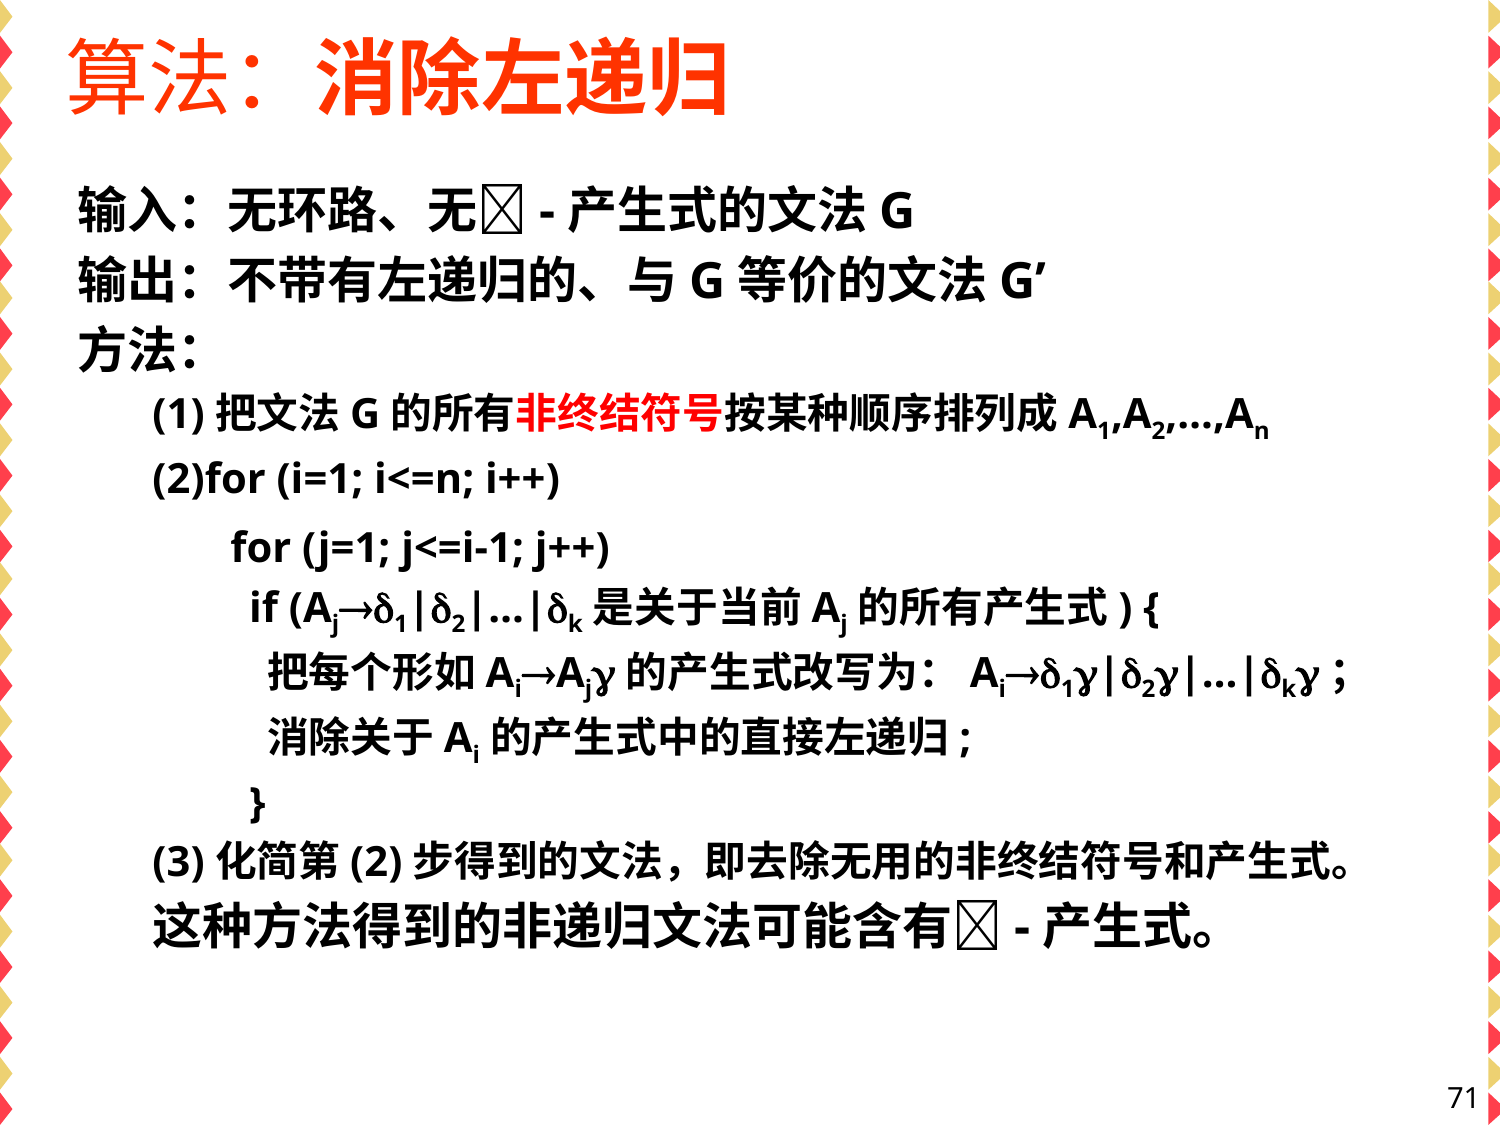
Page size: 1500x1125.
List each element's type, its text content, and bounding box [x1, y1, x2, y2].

slide_number 71 [1377, 1071, 1496, 1117]
title 算法：消除左递归 [50, 24, 1463, 126]
list 输入：无环路、无-产生式的文法G 输出：不带有左递归的、与G等价的文法G’ 方法： (1)把文法G的所有非终结符号按某种顺序排列成A1,A2,…,An (2)for (i=1; i<=n; i++) for (j=1; j<=i-1; j++) if (Aj1|2|…|k是关于当前Aj的所有产生式) { 把每个形如AiAj的产生式改写为：Ai1|2|…|k； 消除关于Ai的产生式中的直接左递归; } (3)化简第(2)步得到的文法，即去除无用的非终结符号和产生式。 这种方法得到的非递归文法可能含有-产生式。 [62, 171, 1468, 1063]
